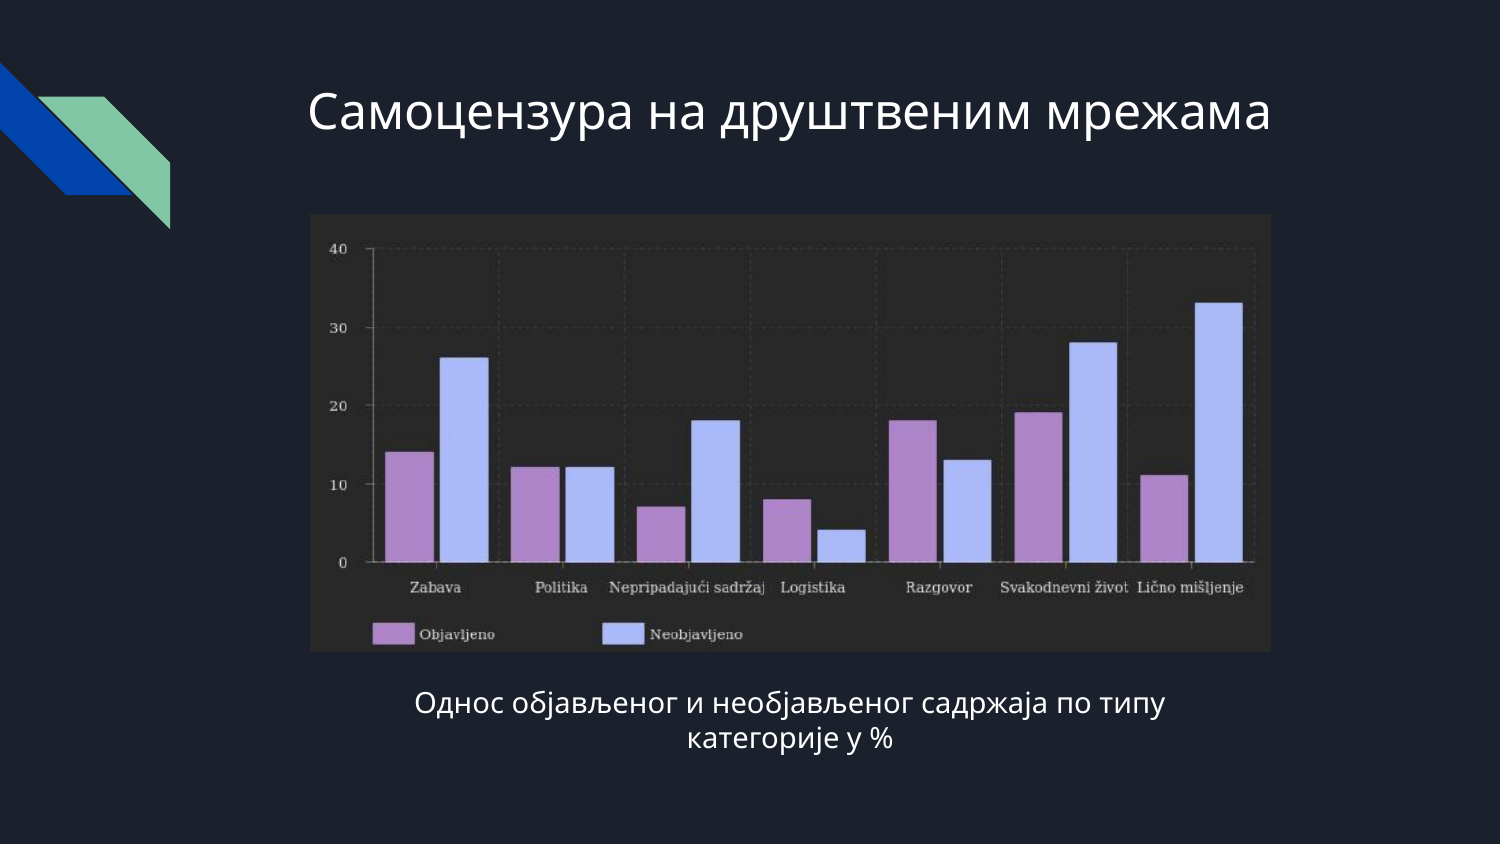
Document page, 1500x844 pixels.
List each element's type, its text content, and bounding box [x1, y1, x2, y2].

title Самоцензура на друштвеним мрежама [212, 64, 1368, 215]
text_box Однос објављеног и необјављеног садржаја по типу категорије у % [339, 668, 1241, 769]
picture [309, 214, 1271, 652]
